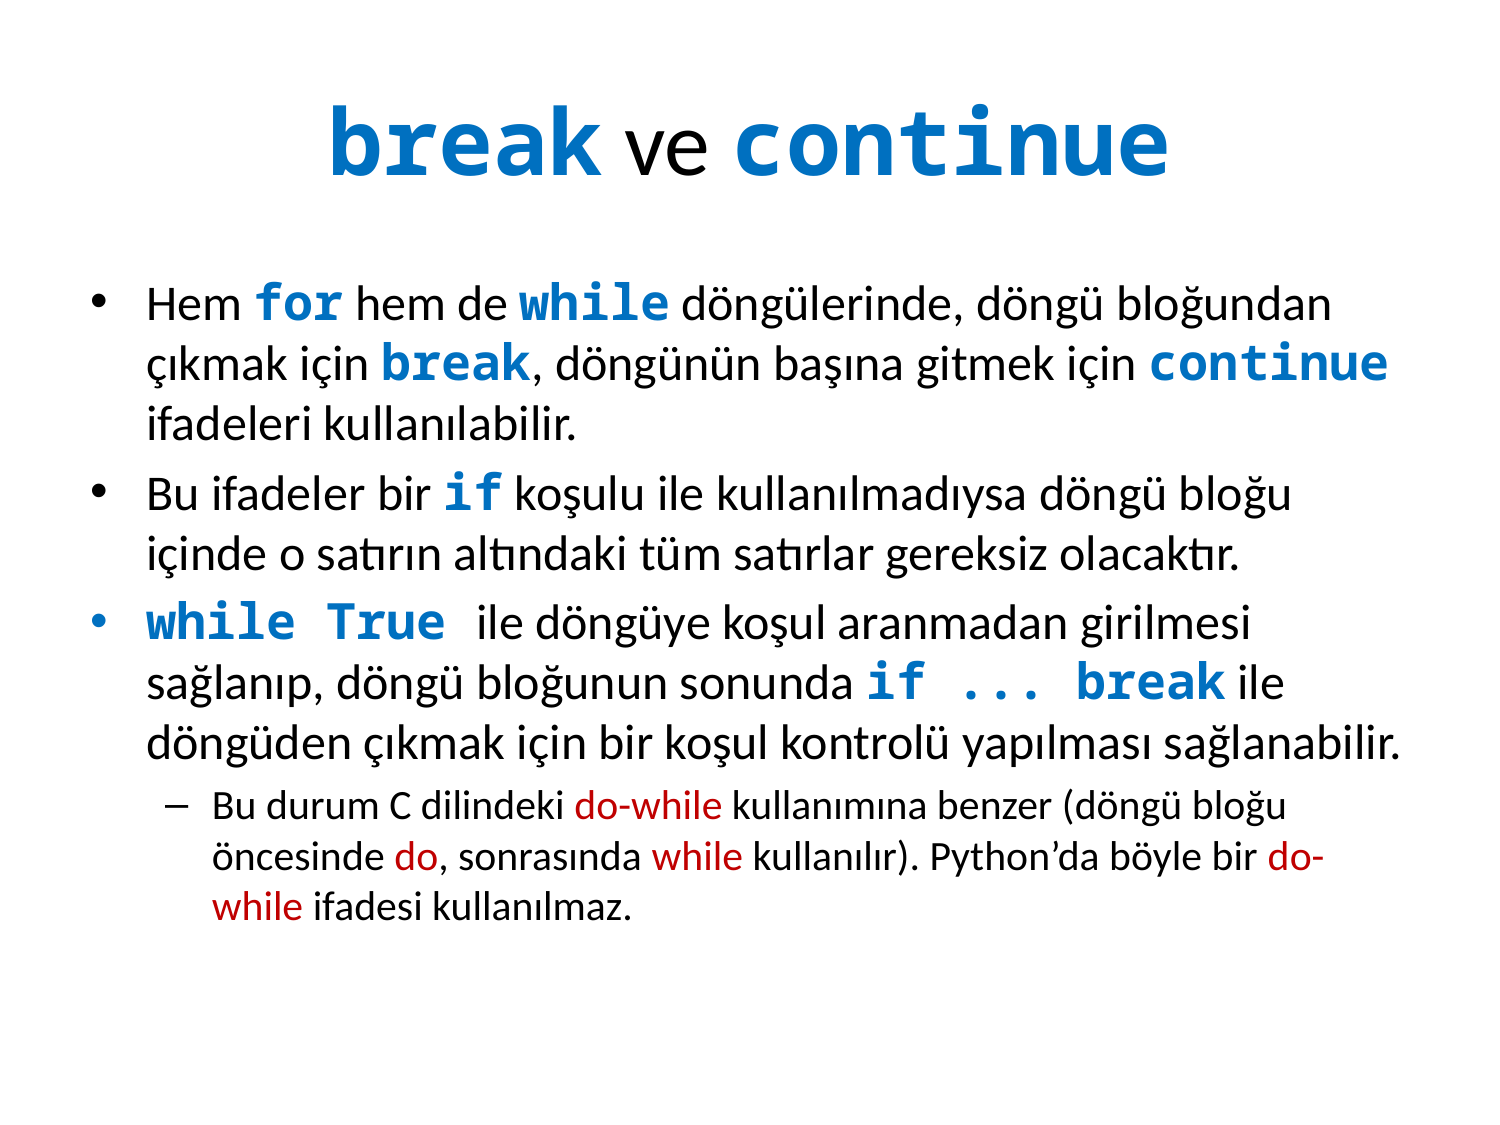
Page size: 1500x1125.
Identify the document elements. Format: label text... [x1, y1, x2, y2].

title break ve continue [75, 45, 1425, 233]
list Hem for hem de while döngülerinde, döngü bloğundan çıkmak için break, döngünün başına gitmek için continue ifadeleri kullanılabilir. Bu ifadeler bir if koşulu ile kullanılmadıysa döngü bloğu içinde o satırın altındaki tüm satırlar gereksiz olacaktır. while True ile döngüye koşul aranmadan girilmesi sağlanıp, döngü bloğunun sonunda if ... break ile döngüden çıkmak için bir koşul kontrolü yapılması sağlanabilir. Bu durum C dilindeki do-while kullanımına benzer (döngü bloğu öncesinde do, sonrasında while kullanılır). Python’da böyle bir do-while ifadesi kullanılmaz. [75, 262, 1425, 1005]
